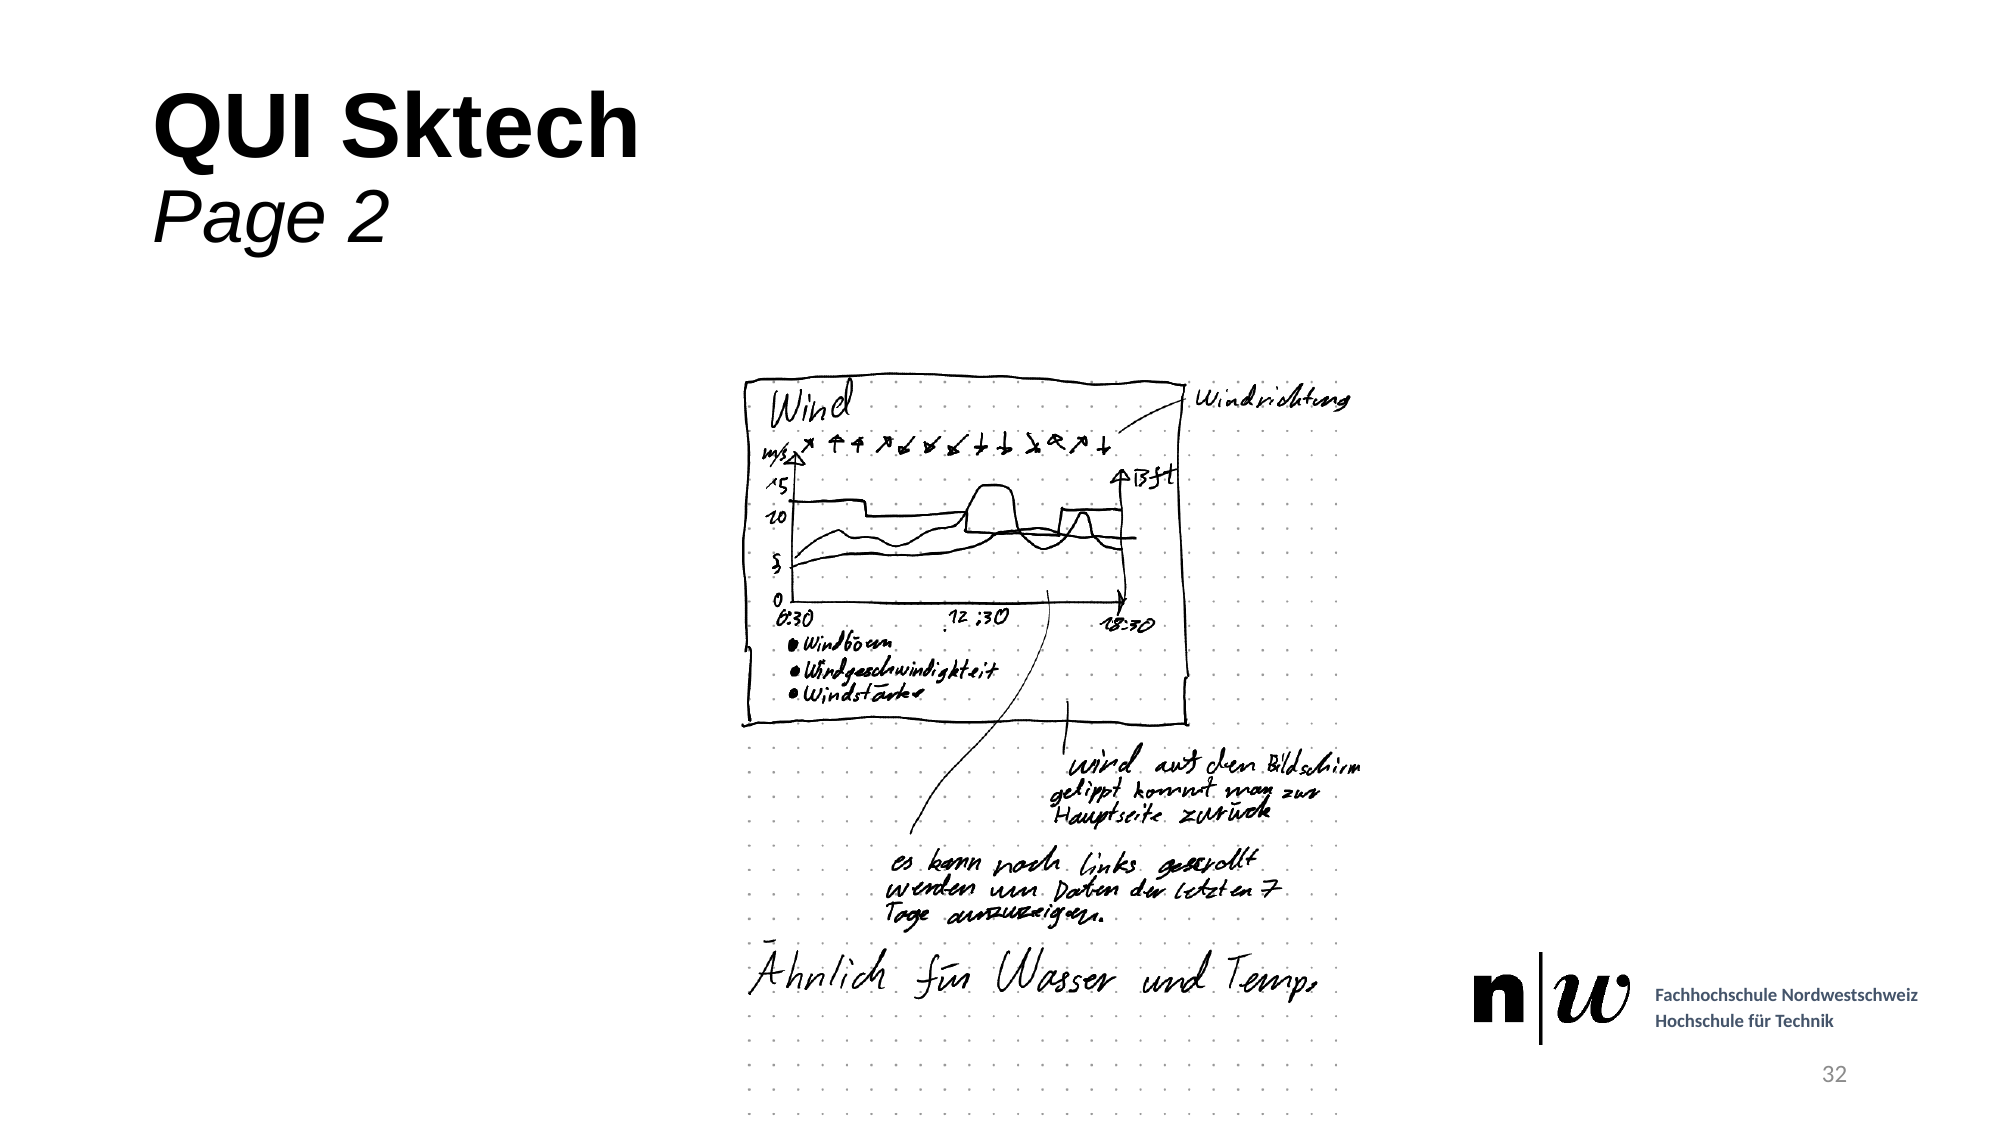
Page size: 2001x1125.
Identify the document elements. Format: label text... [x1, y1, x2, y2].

slide_number 32 [1412, 1042, 1863, 1103]
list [723, 346, 1361, 1125]
title QUI Sktech Page 2 [137, 59, 1863, 278]
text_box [1474, 952, 2000, 1079]
